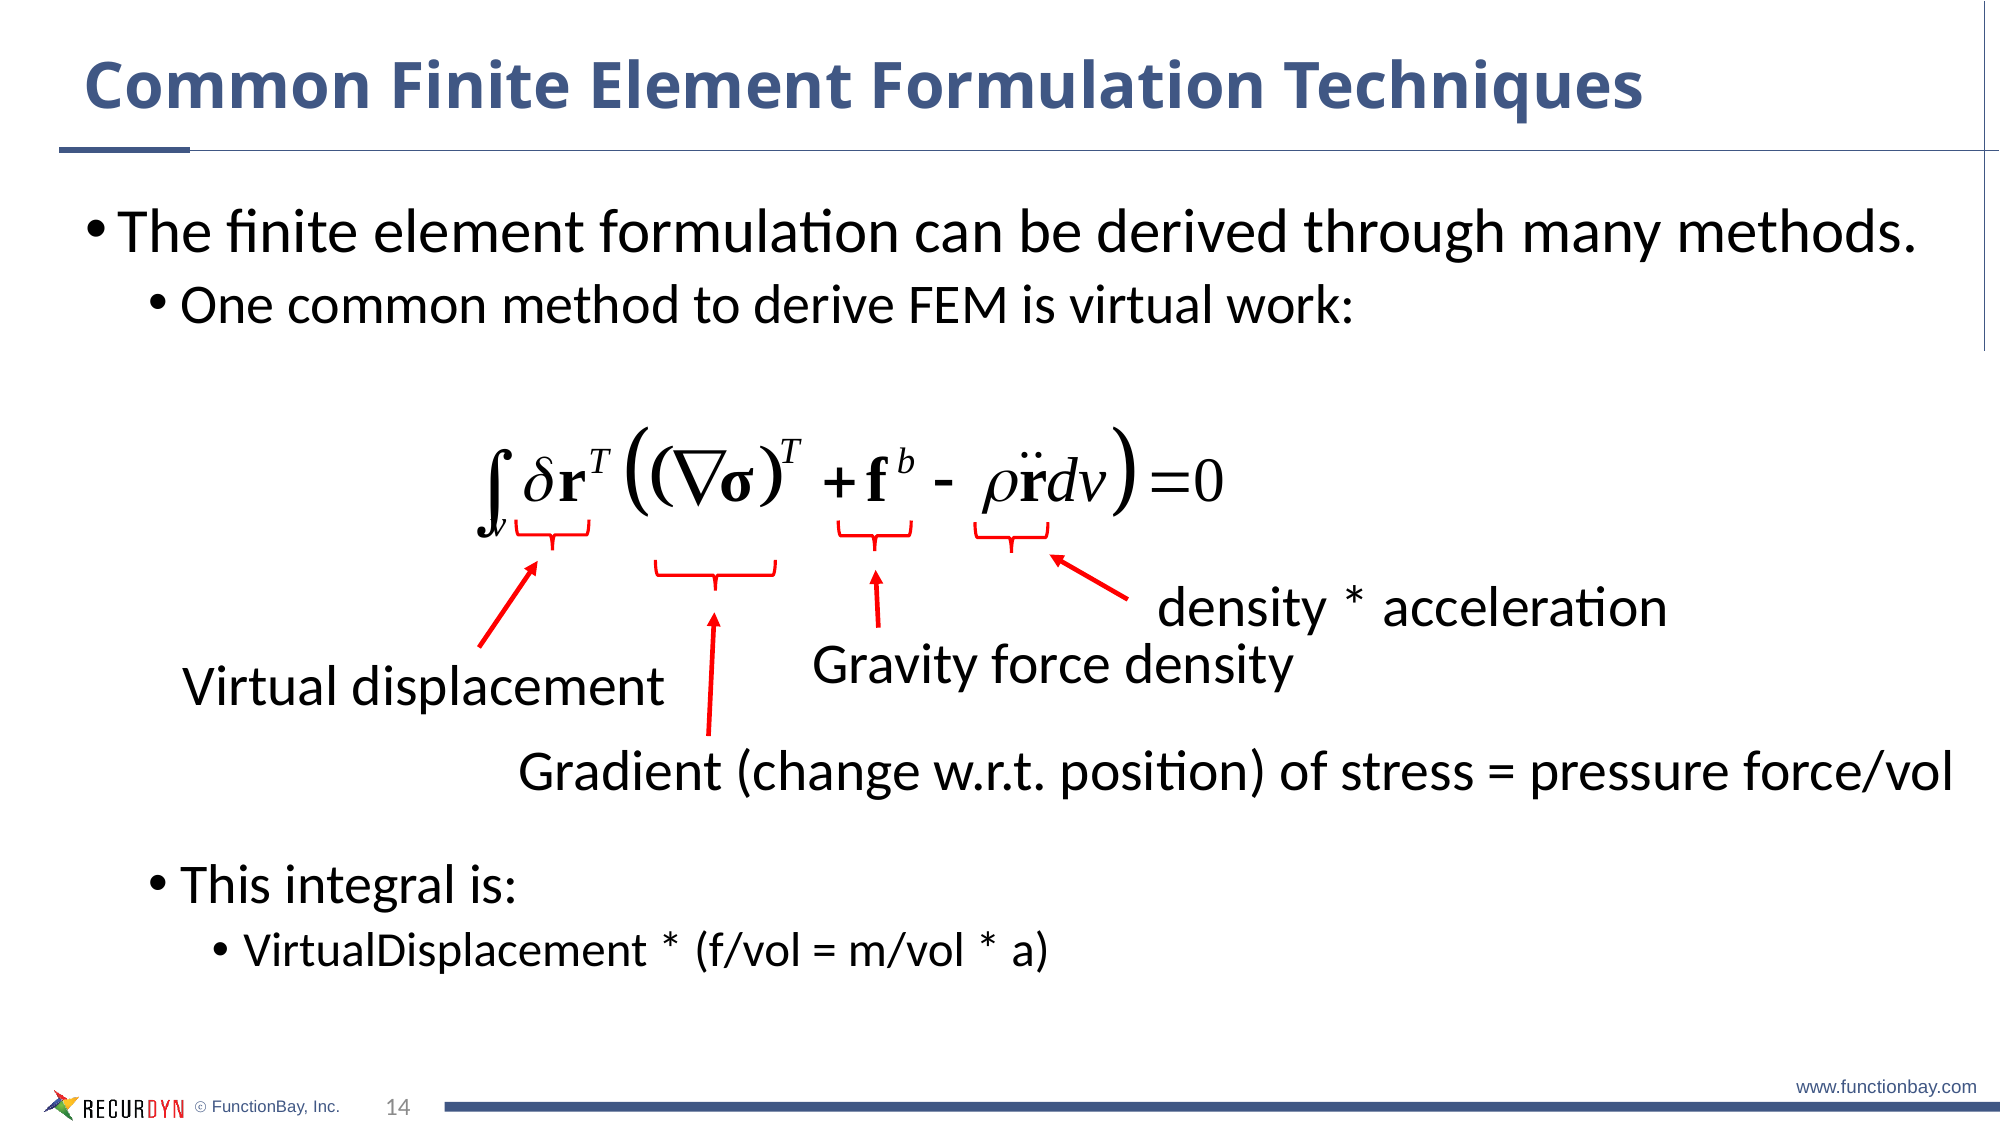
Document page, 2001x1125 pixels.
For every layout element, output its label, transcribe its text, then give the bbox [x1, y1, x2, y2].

list The finite element formulation can be derived through many methods. One common method to derive FEM is virtual work: This integral is: VirtualDisplacement * (f/vol = m/vol * a) [70, 190, 1955, 1016]
title Common Finite Element Formulation Techniques [68, 45, 1953, 131]
picture [43, 1090, 186, 1121]
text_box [165, 409, 1979, 811]
